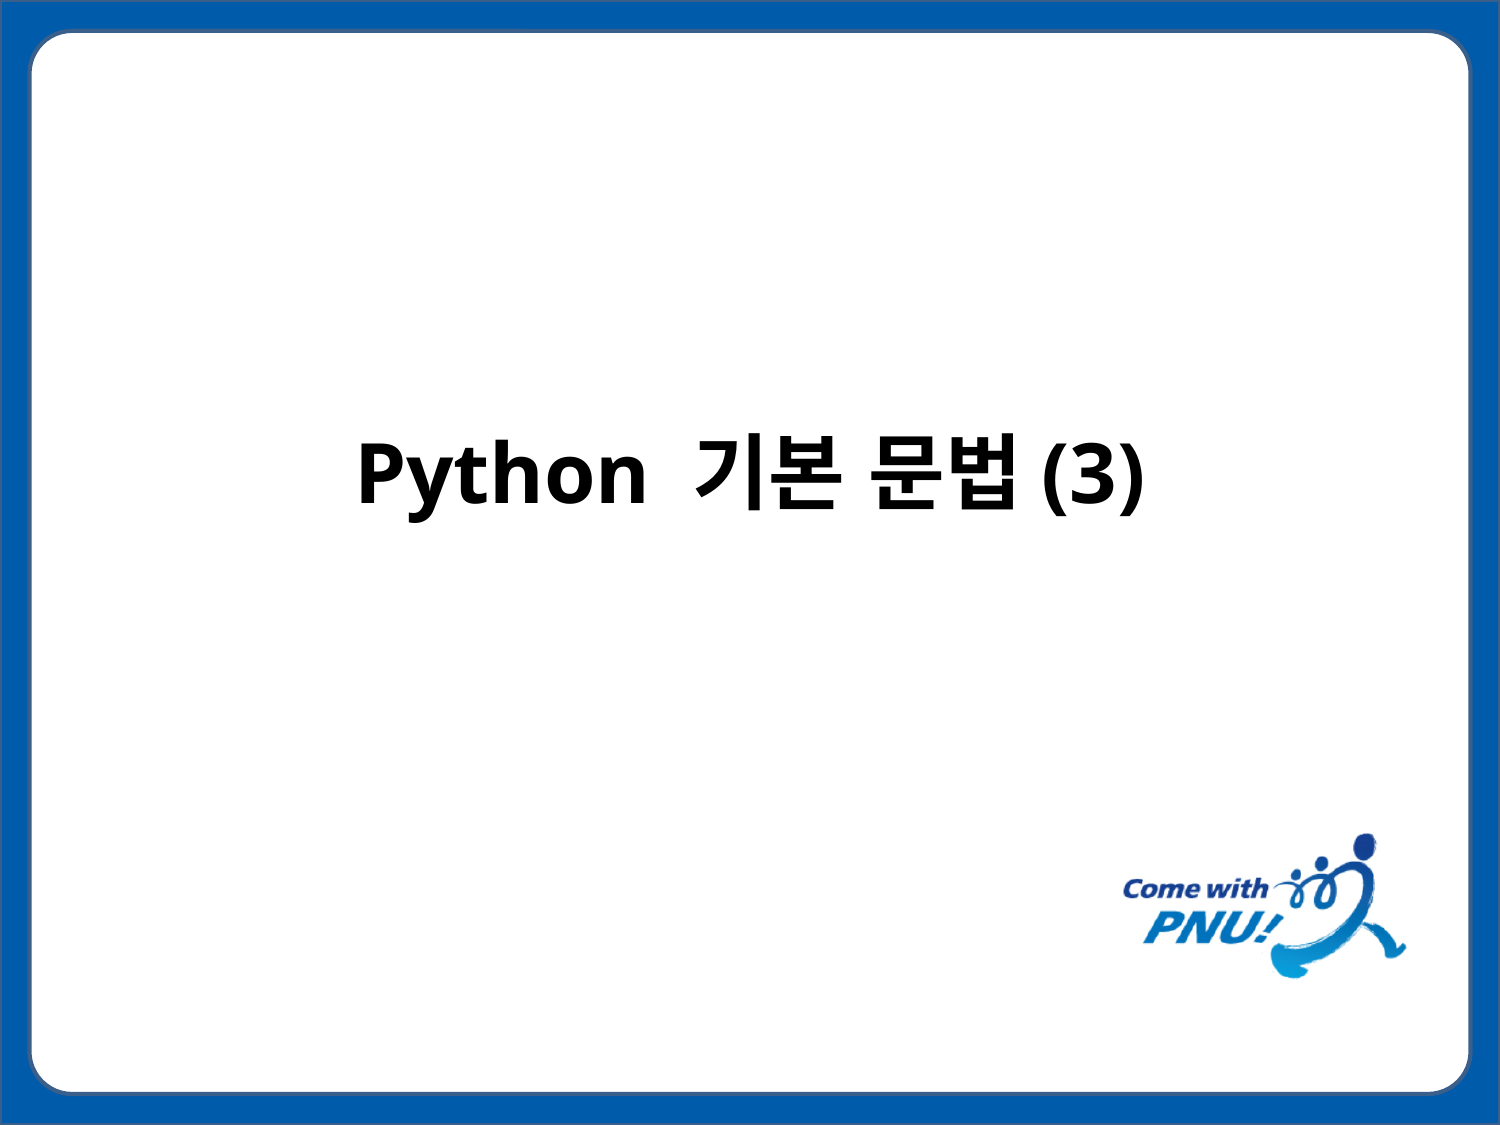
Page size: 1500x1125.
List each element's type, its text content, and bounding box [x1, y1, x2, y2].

title Python 기본 문법(3) [112, 349, 1388, 591]
picture [1080, 810, 1447, 1000]
